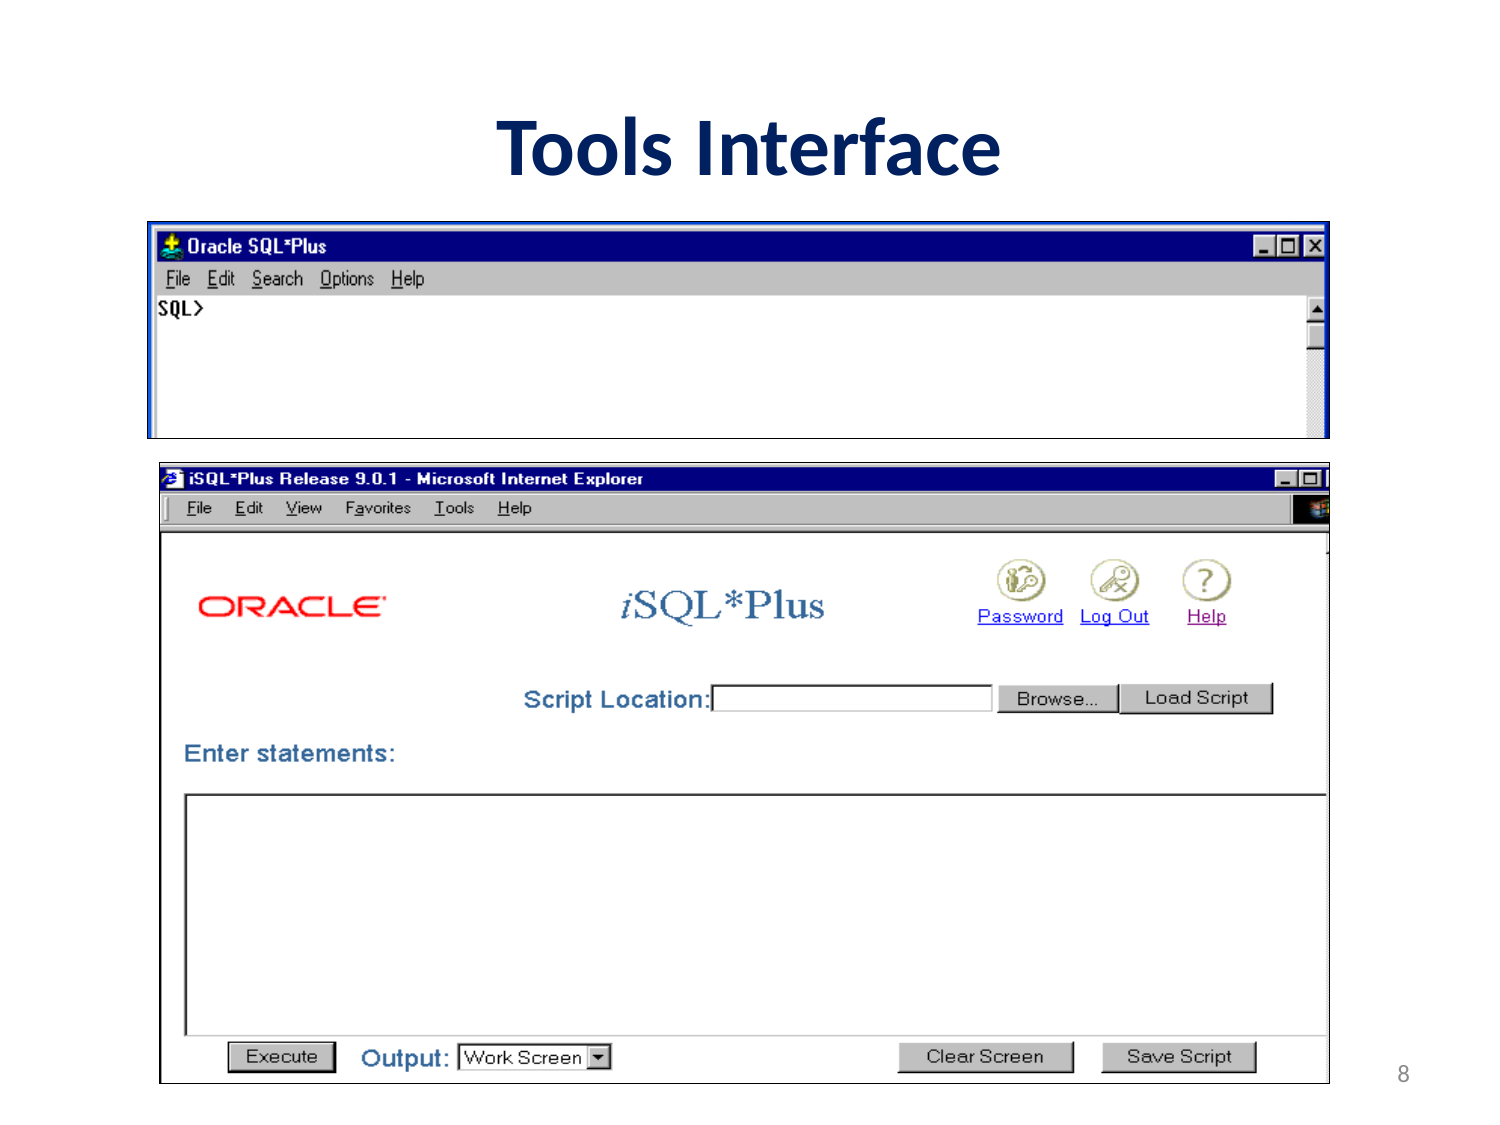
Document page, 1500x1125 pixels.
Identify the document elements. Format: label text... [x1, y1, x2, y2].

picture [159, 462, 1330, 1084]
slide_number 8 [1074, 1042, 1425, 1103]
picture [147, 221, 1330, 438]
title Tools Interface [75, 45, 1425, 233]
